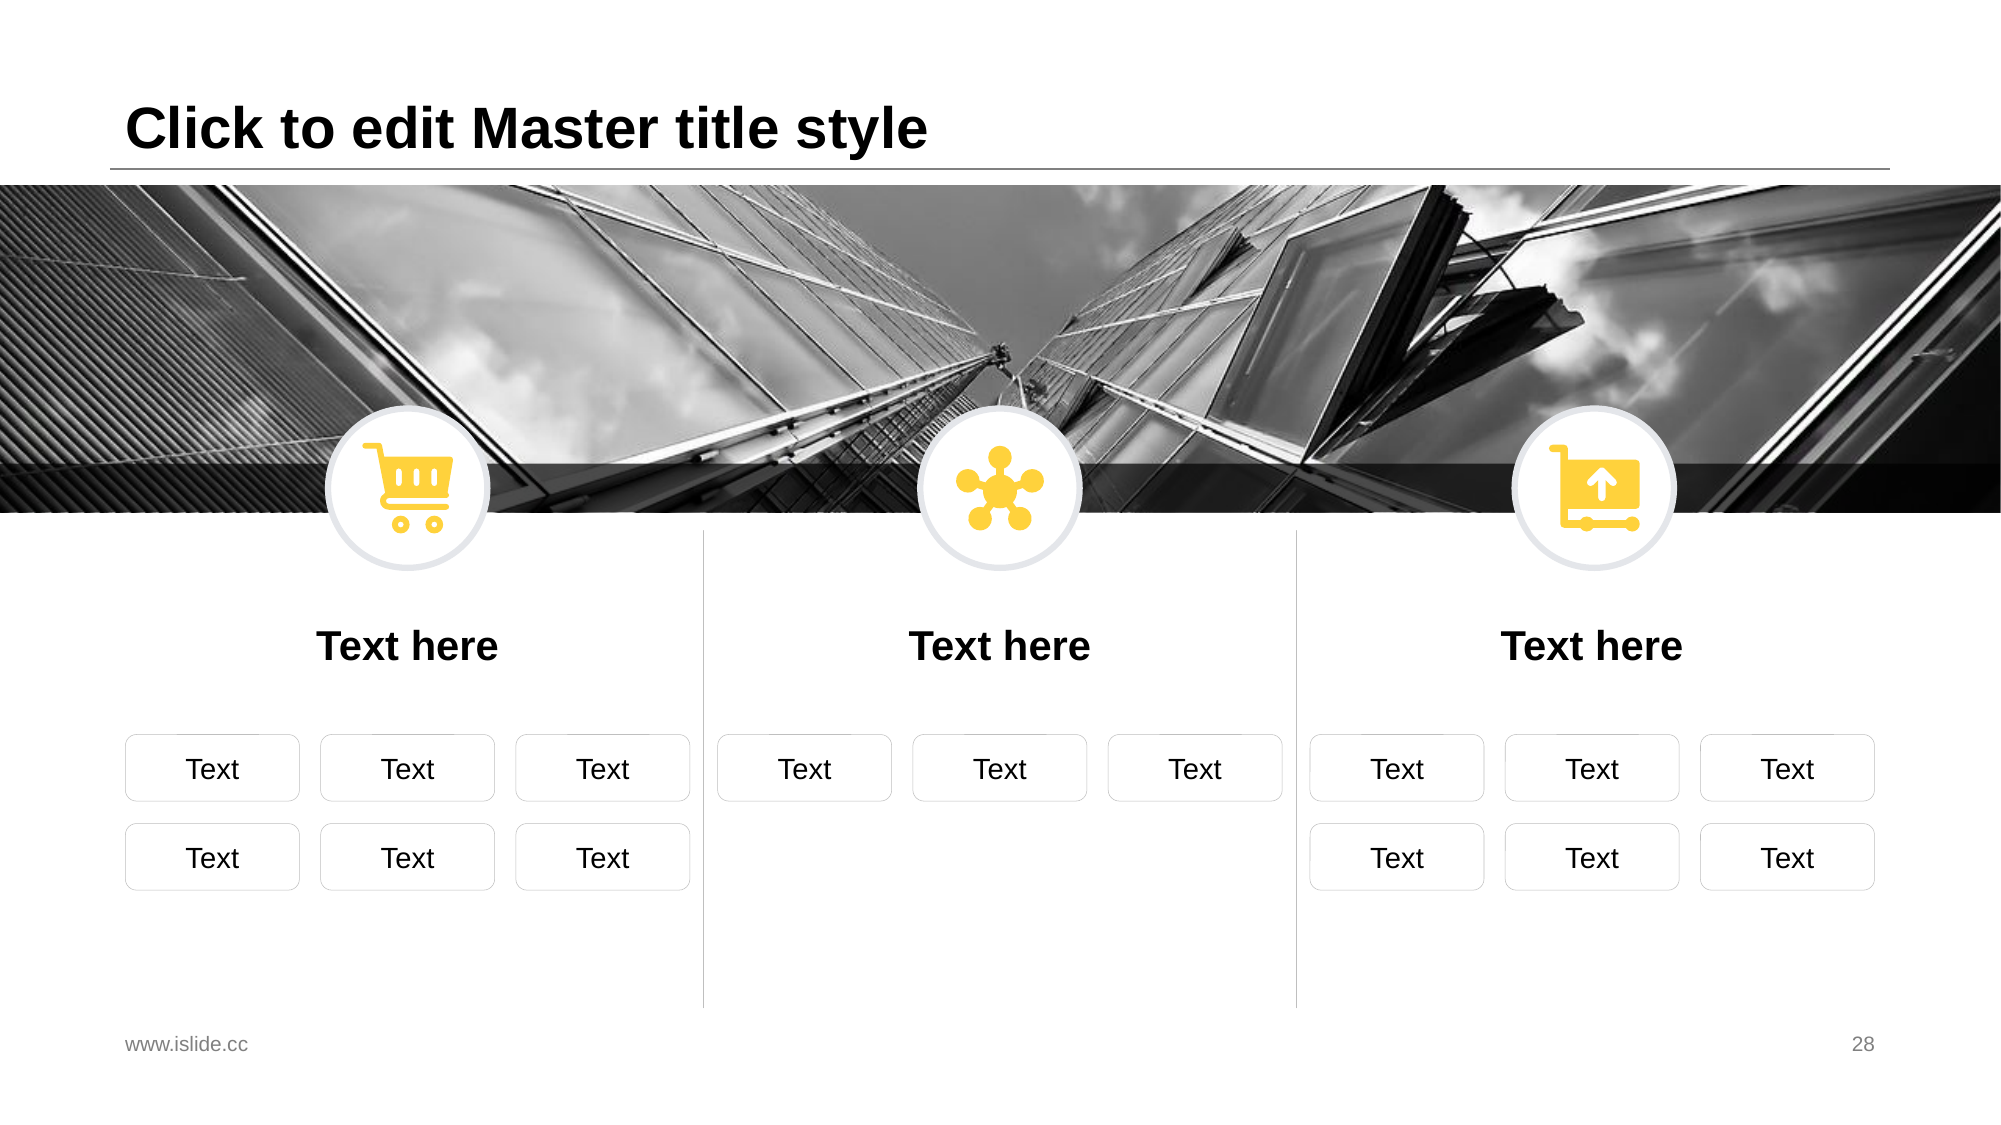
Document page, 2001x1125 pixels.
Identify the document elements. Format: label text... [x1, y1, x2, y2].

footer www.islide.cc [109, 1026, 790, 1060]
title Click to edit Master title style [109, 0, 1890, 169]
slide_number 28 [1412, 1026, 1890, 1060]
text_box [0, 185, 2000, 1008]
